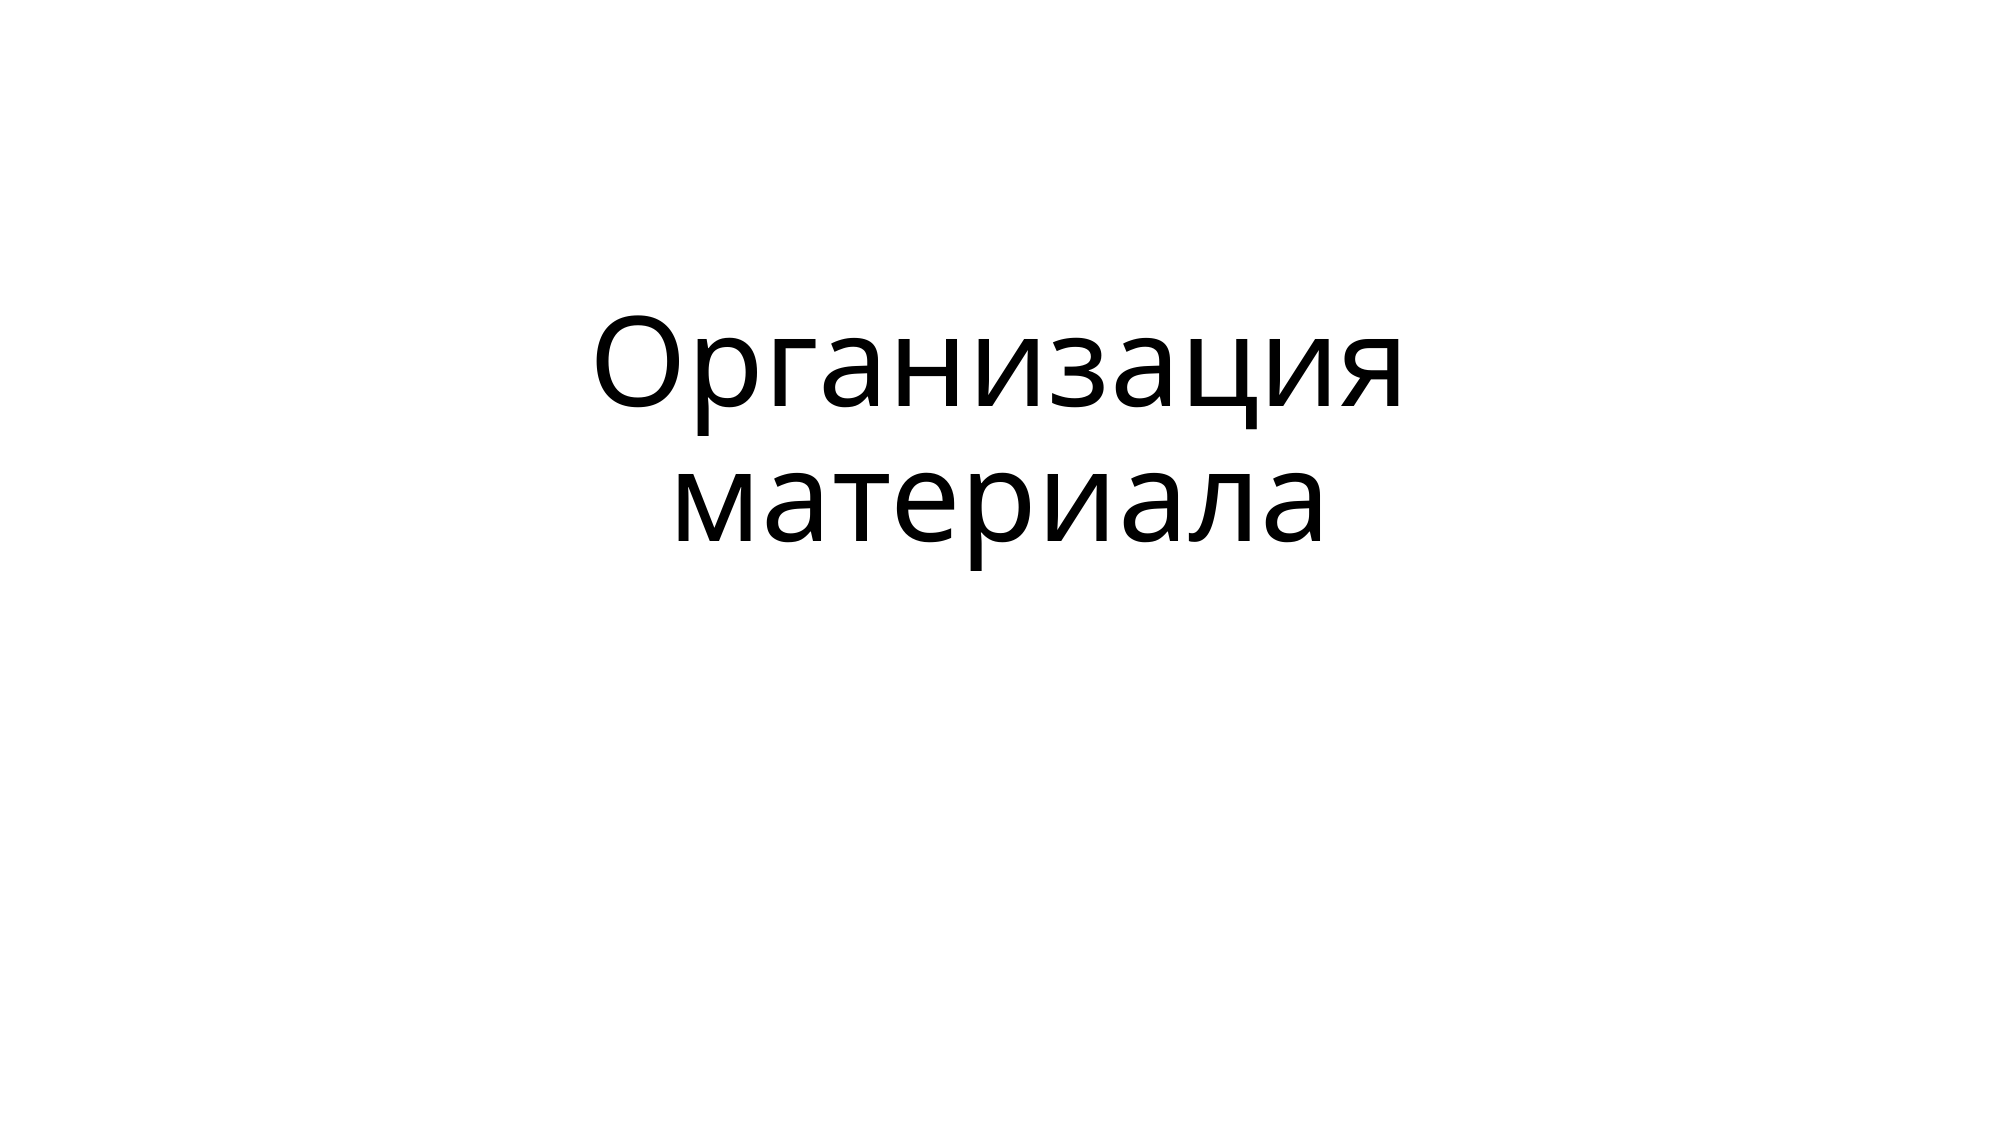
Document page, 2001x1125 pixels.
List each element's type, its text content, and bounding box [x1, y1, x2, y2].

title Организация материала [249, 184, 1750, 576]
